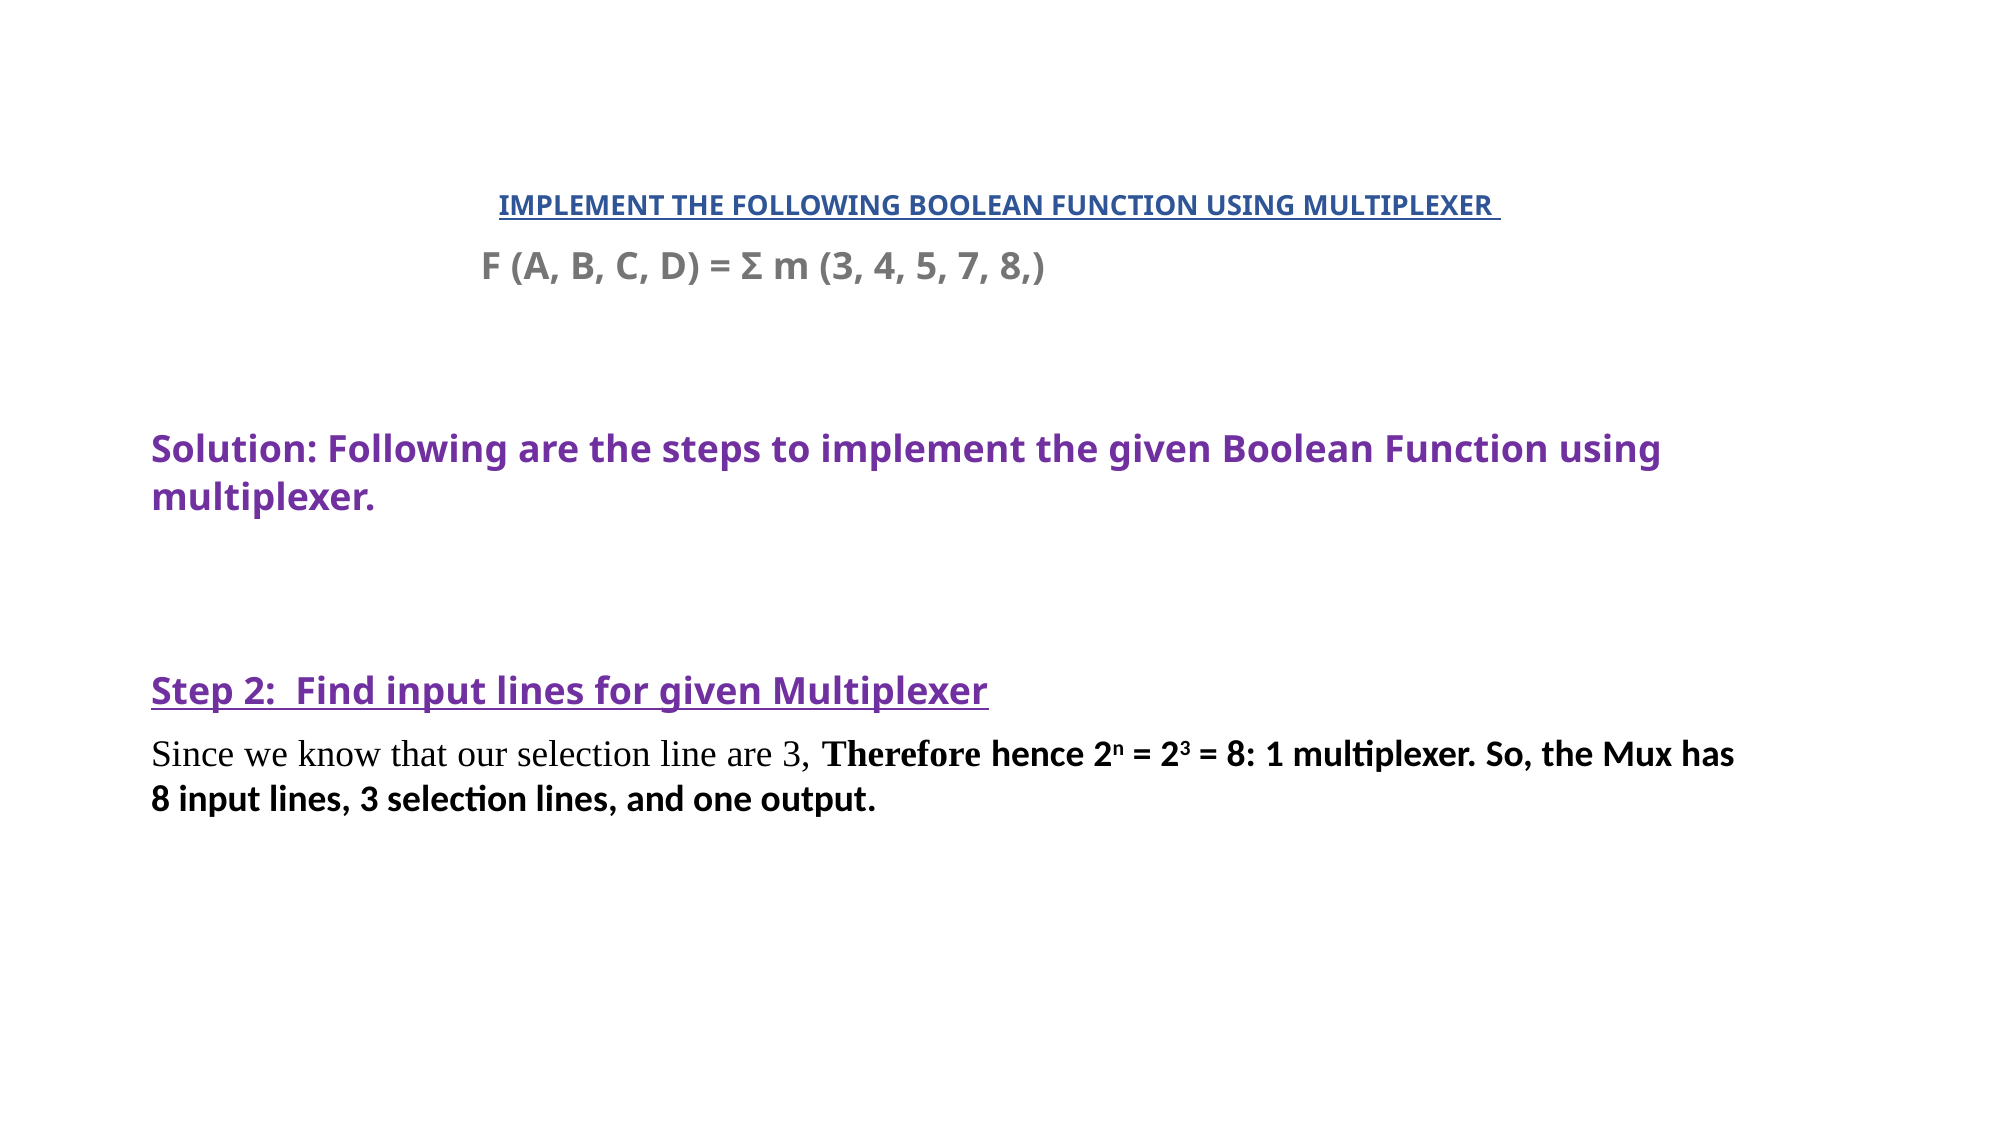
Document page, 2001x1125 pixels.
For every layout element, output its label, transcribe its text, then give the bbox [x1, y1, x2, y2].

text_box F (A, B, C, D) = Σ m (3, 4, 5, 7, 8,) [465, 231, 1466, 295]
text_box Solution: Following are the steps to implement the given Boolean Function using multiplexer. Step 2: Find input lines for given Multiplexer Since we know that our selection line are 3, Therefore hence 2n = 23 = 8: 1 multiplexer. So, the Mux has 8 input lines, 3 selection lines, and one output. [136, 414, 1750, 934]
title IMPLEMENT THE FOLLOWING BOOLEAN FUNCTION USING MULTIPLEXER [249, 184, 1750, 263]
